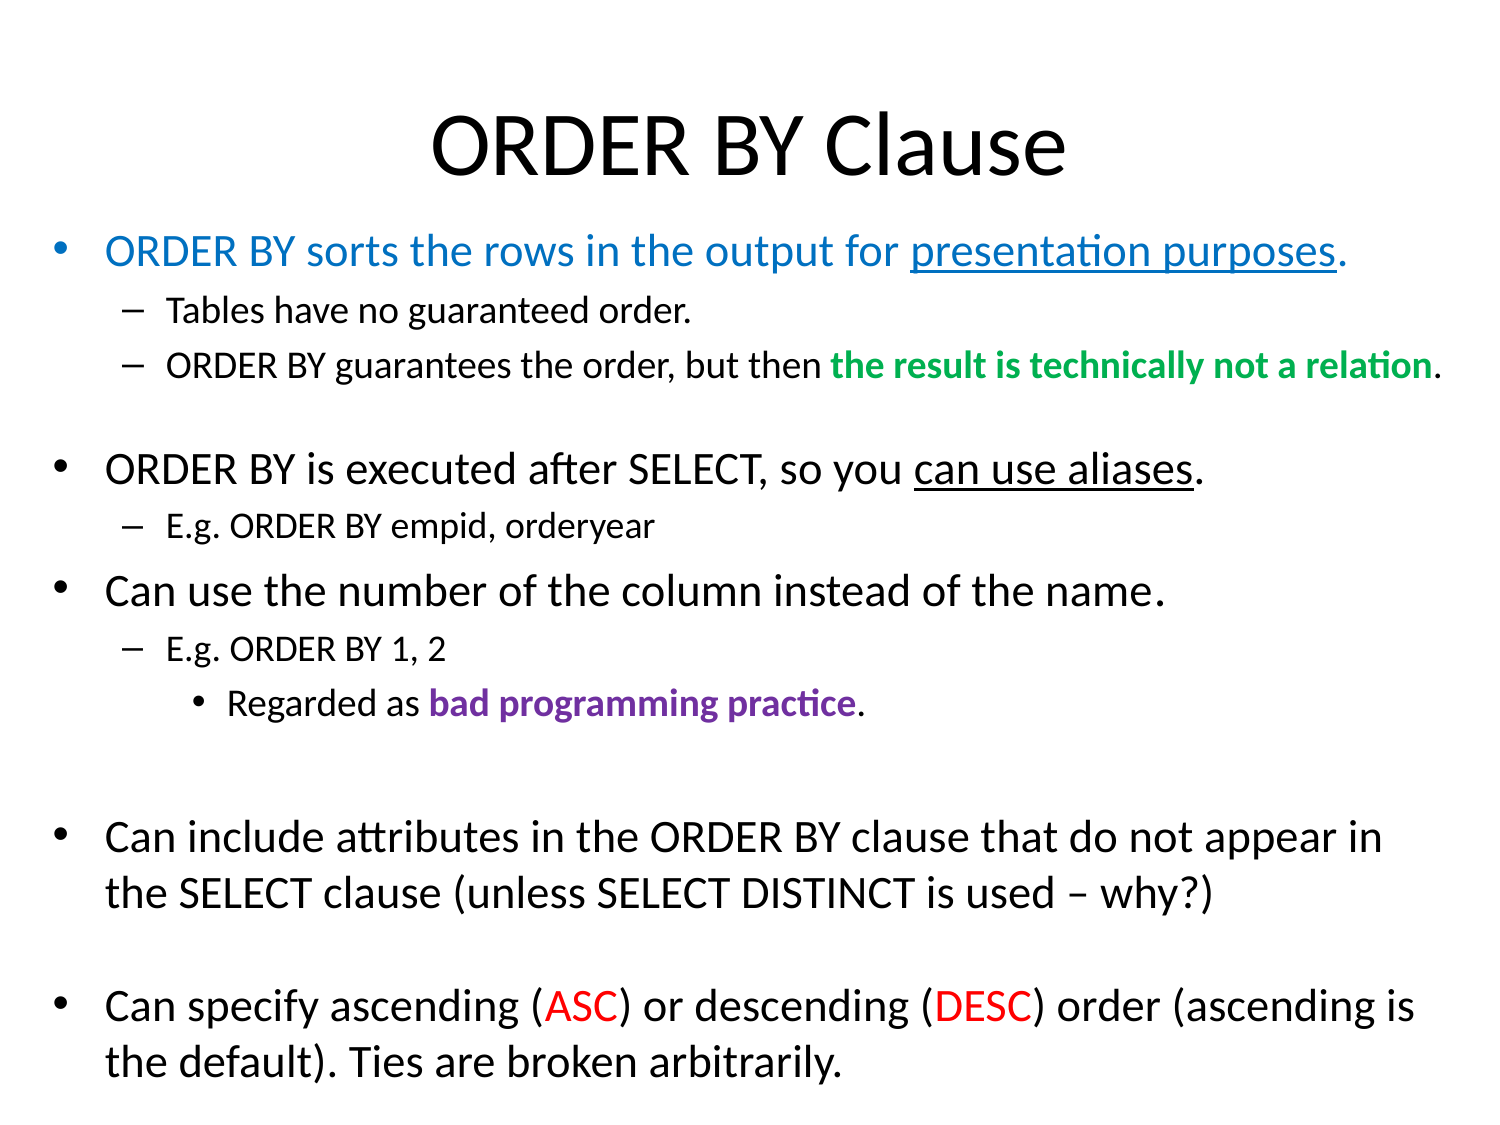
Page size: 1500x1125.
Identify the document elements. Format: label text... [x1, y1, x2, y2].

title ORDER BY Clause [75, 75, 1425, 203]
list ORDER BY sorts the rows in the output for presentation purposes. Tables have no guaranteed order. ORDER BY guarantees the order, but then the result is technically not a relation. ORDER BY is executed after SELECT, so you can use aliases. E.g. ORDER BY empid, orderyear Can use the number of the column instead of the name. E.g. ORDER BY 1, 2 Regarded as bad programming practice. Can include attributes in the ORDER BY clause that do not appear in the SELECT clause (unless SELECT DISTINCT is used – why?) Can specify ascending (ASC) or descending (DESC) order (ascending is the default). Ties are broken arbitrarily. [37, 212, 1463, 1125]
